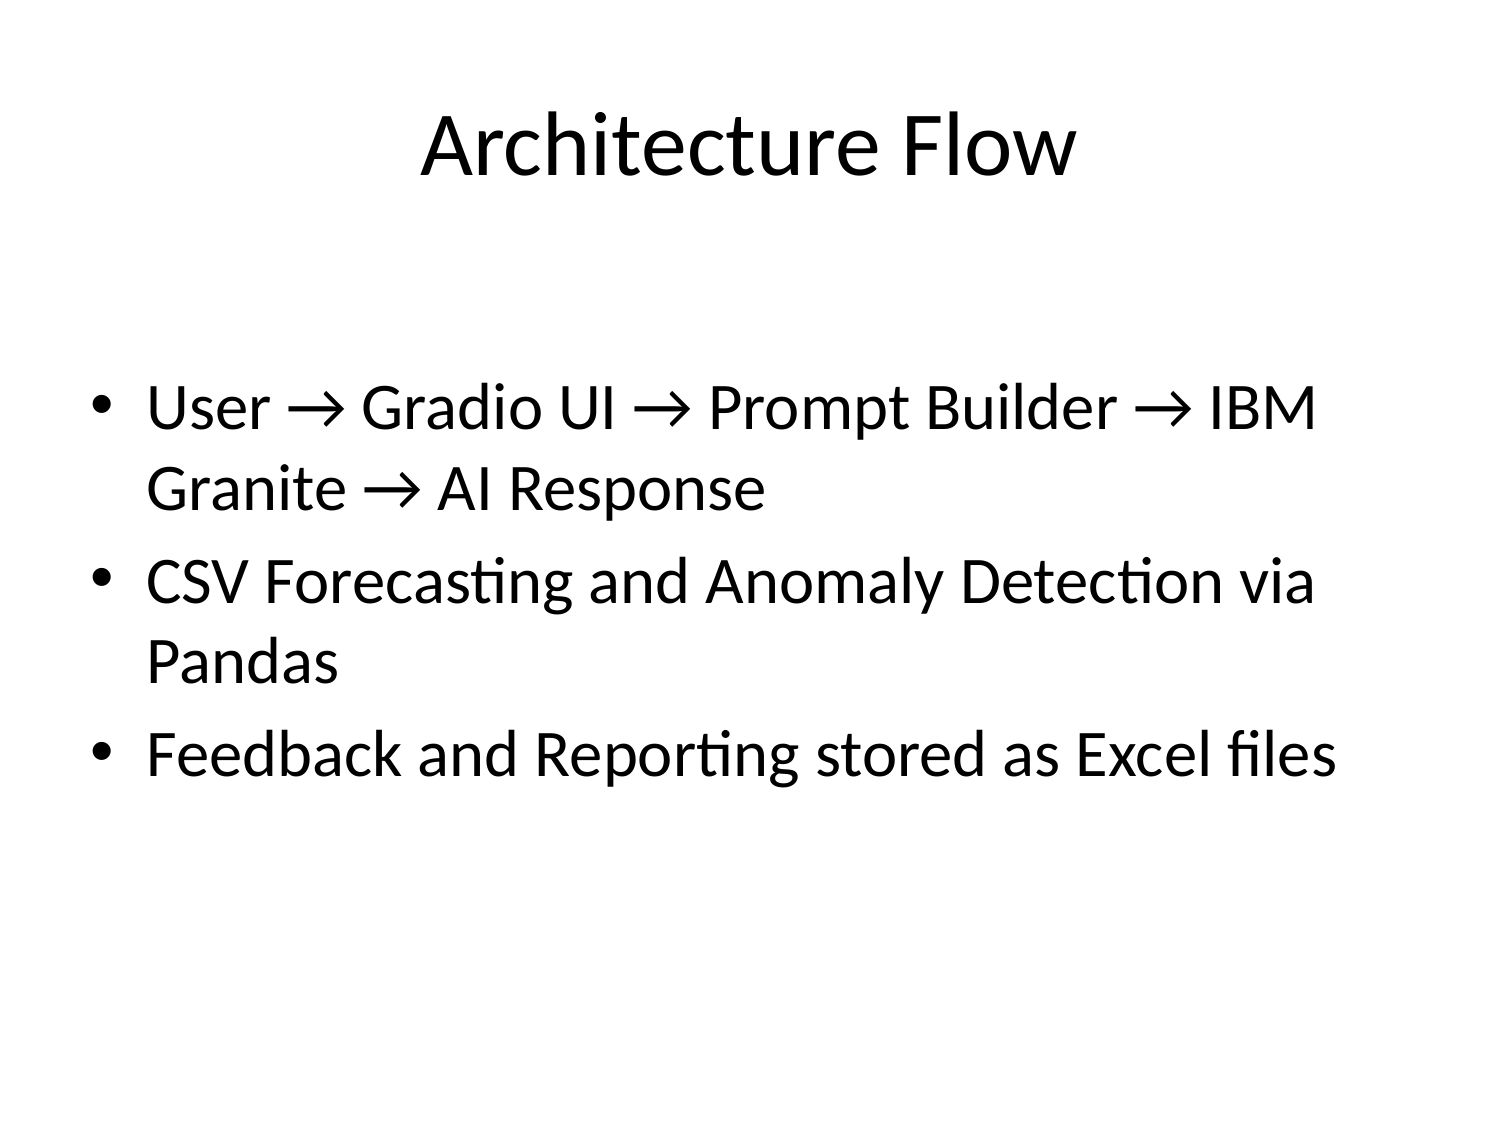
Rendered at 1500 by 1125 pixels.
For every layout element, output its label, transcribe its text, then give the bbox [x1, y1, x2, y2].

list User → Gradio UI → Prompt Builder → IBM Granite → AI Response CSV Forecasting and Anomaly Detection via Pandas Feedback and Reporting stored as Excel files [75, 262, 1425, 1005]
title Architecture Flow [75, 45, 1425, 233]
